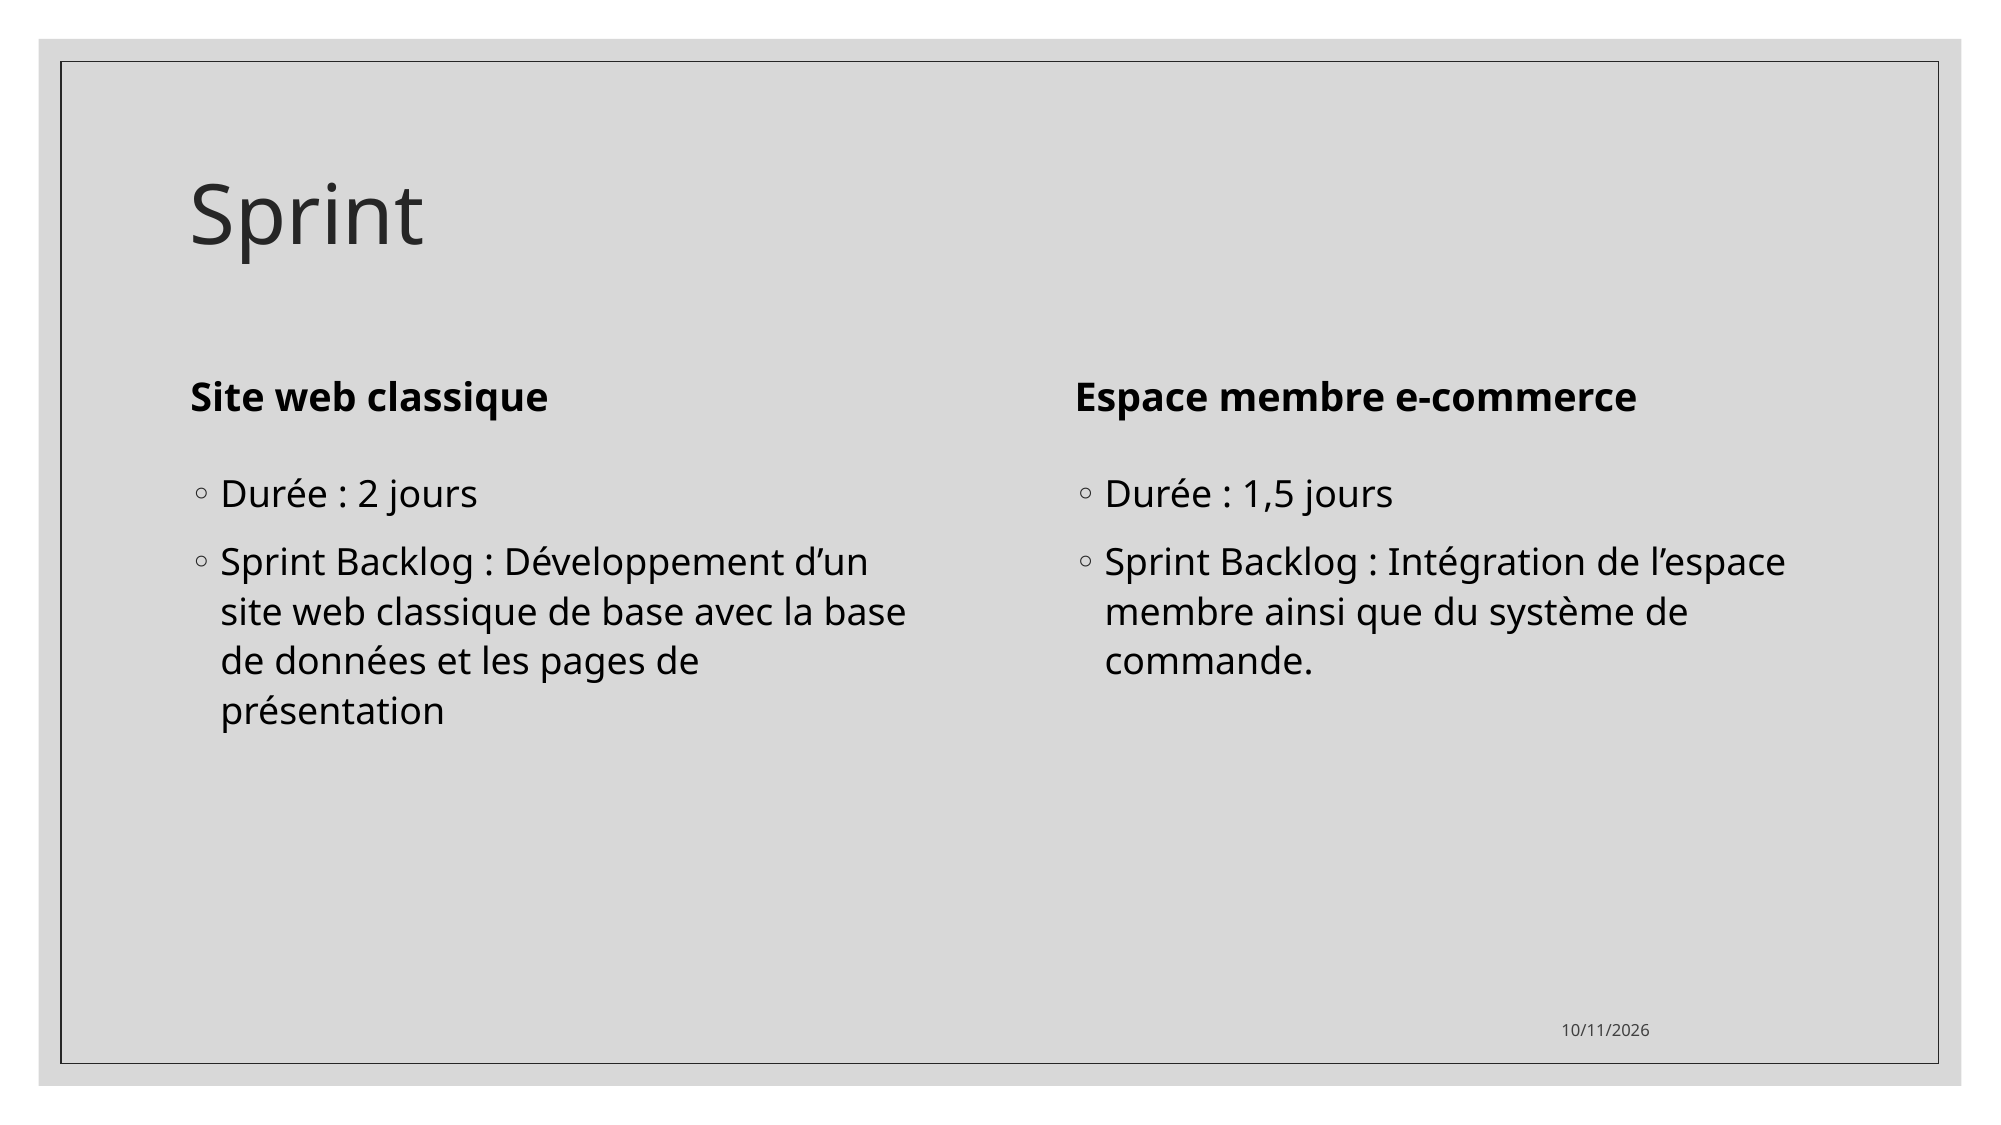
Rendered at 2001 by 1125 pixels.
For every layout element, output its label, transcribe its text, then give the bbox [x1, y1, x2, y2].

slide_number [1190, 990, 1665, 1050]
list Durée : 2 jours Sprint Backlog : Développement d’un site web classique de base avec la base de données et les pages de présentation [175, 458, 941, 978]
list Site web classique [175, 340, 941, 446]
title Sprint [174, 105, 1825, 331]
list Durée : 1,5 jours Sprint Backlog : Intégration de l’espace membre ainsi que du système de commande. [1059, 458, 1825, 978]
list Espace membre e-commerce [1059, 340, 1825, 446]
